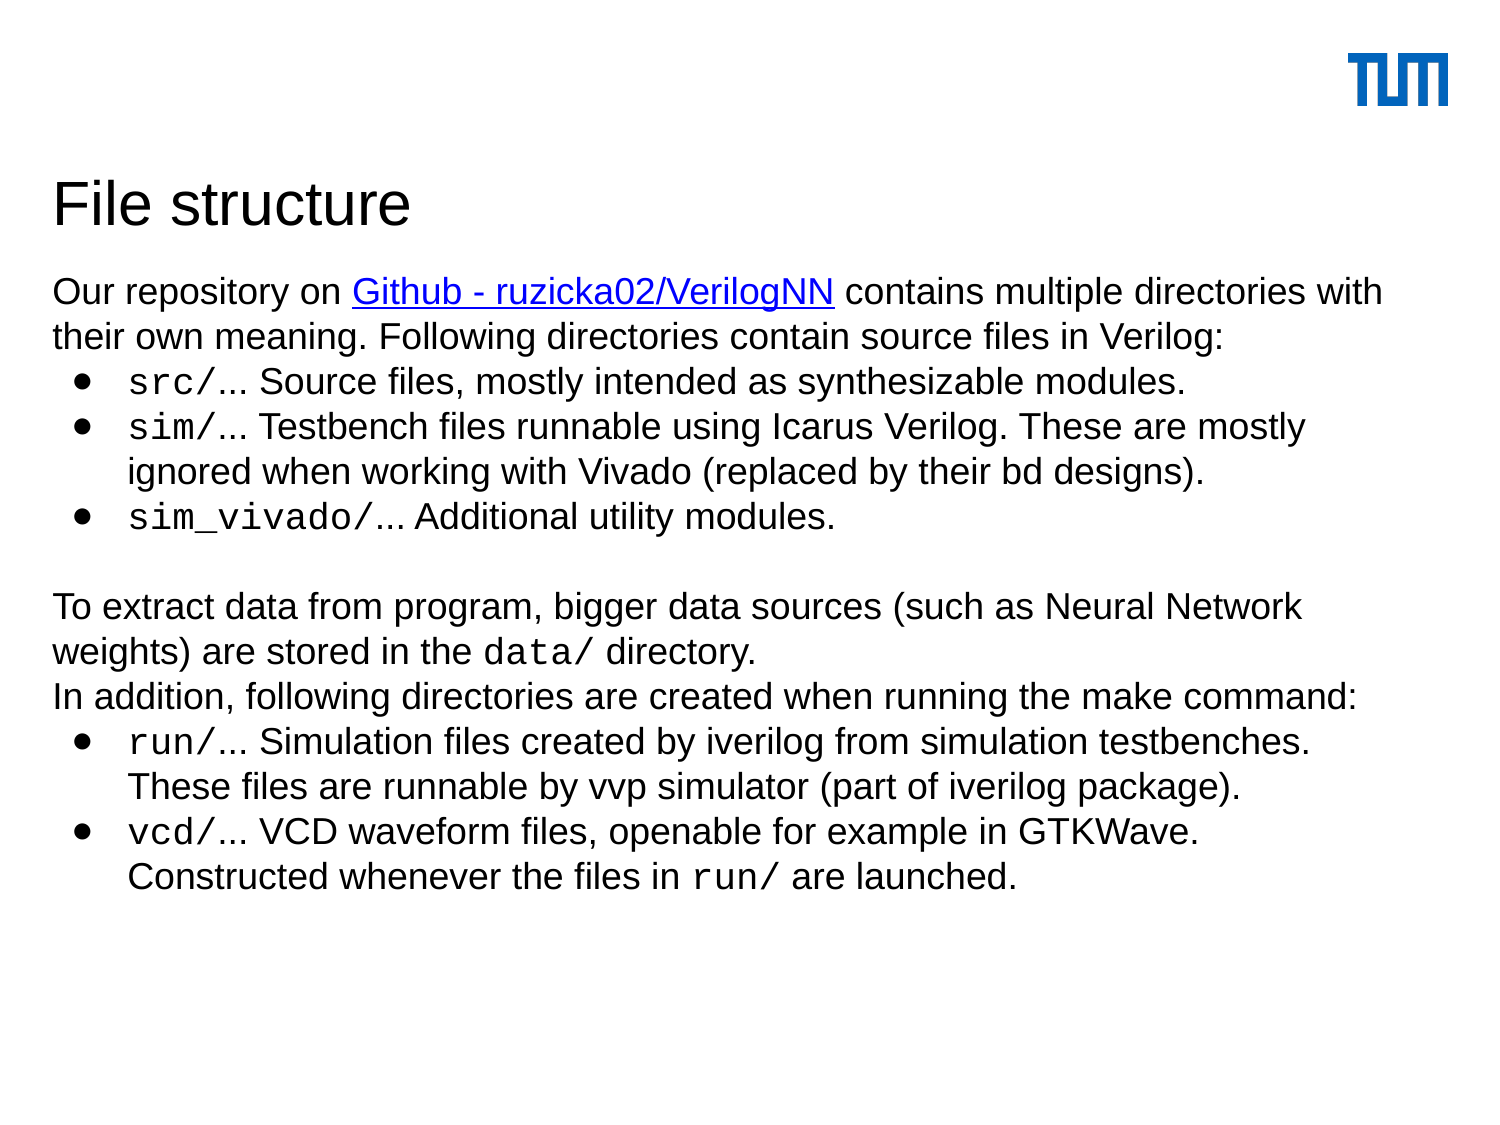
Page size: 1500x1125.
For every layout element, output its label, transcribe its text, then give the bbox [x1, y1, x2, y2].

title File structure [52, 163, 1449, 231]
picture [1348, 53, 1448, 106]
text_box Our repository on Github - ruzicka02/VerilogNN contains multiple directories with their own meaning. Following directories contain source files in Verilog: src/... Source files, mostly intended as synthesizable modules. sim/... Testbench files runnable using Icarus Verilog. These are mostly ignored when working with Vivado (replaced by their bd designs). sim_vivado/... Additional utility modules. To extract data from program, bigger data sources (such as Neural Network weights) are stored in the data/ directory. In addition, following directories are created when running the make command: run/... Simulation files created by iverilog from simulation testbenches. These files are runnable by vvp simulator (part of iverilog package). vcd/... VCD waveform files, openable for example in GTKWave. Constructed whenever the files in run/ are launched. [37, 259, 1425, 1041]
